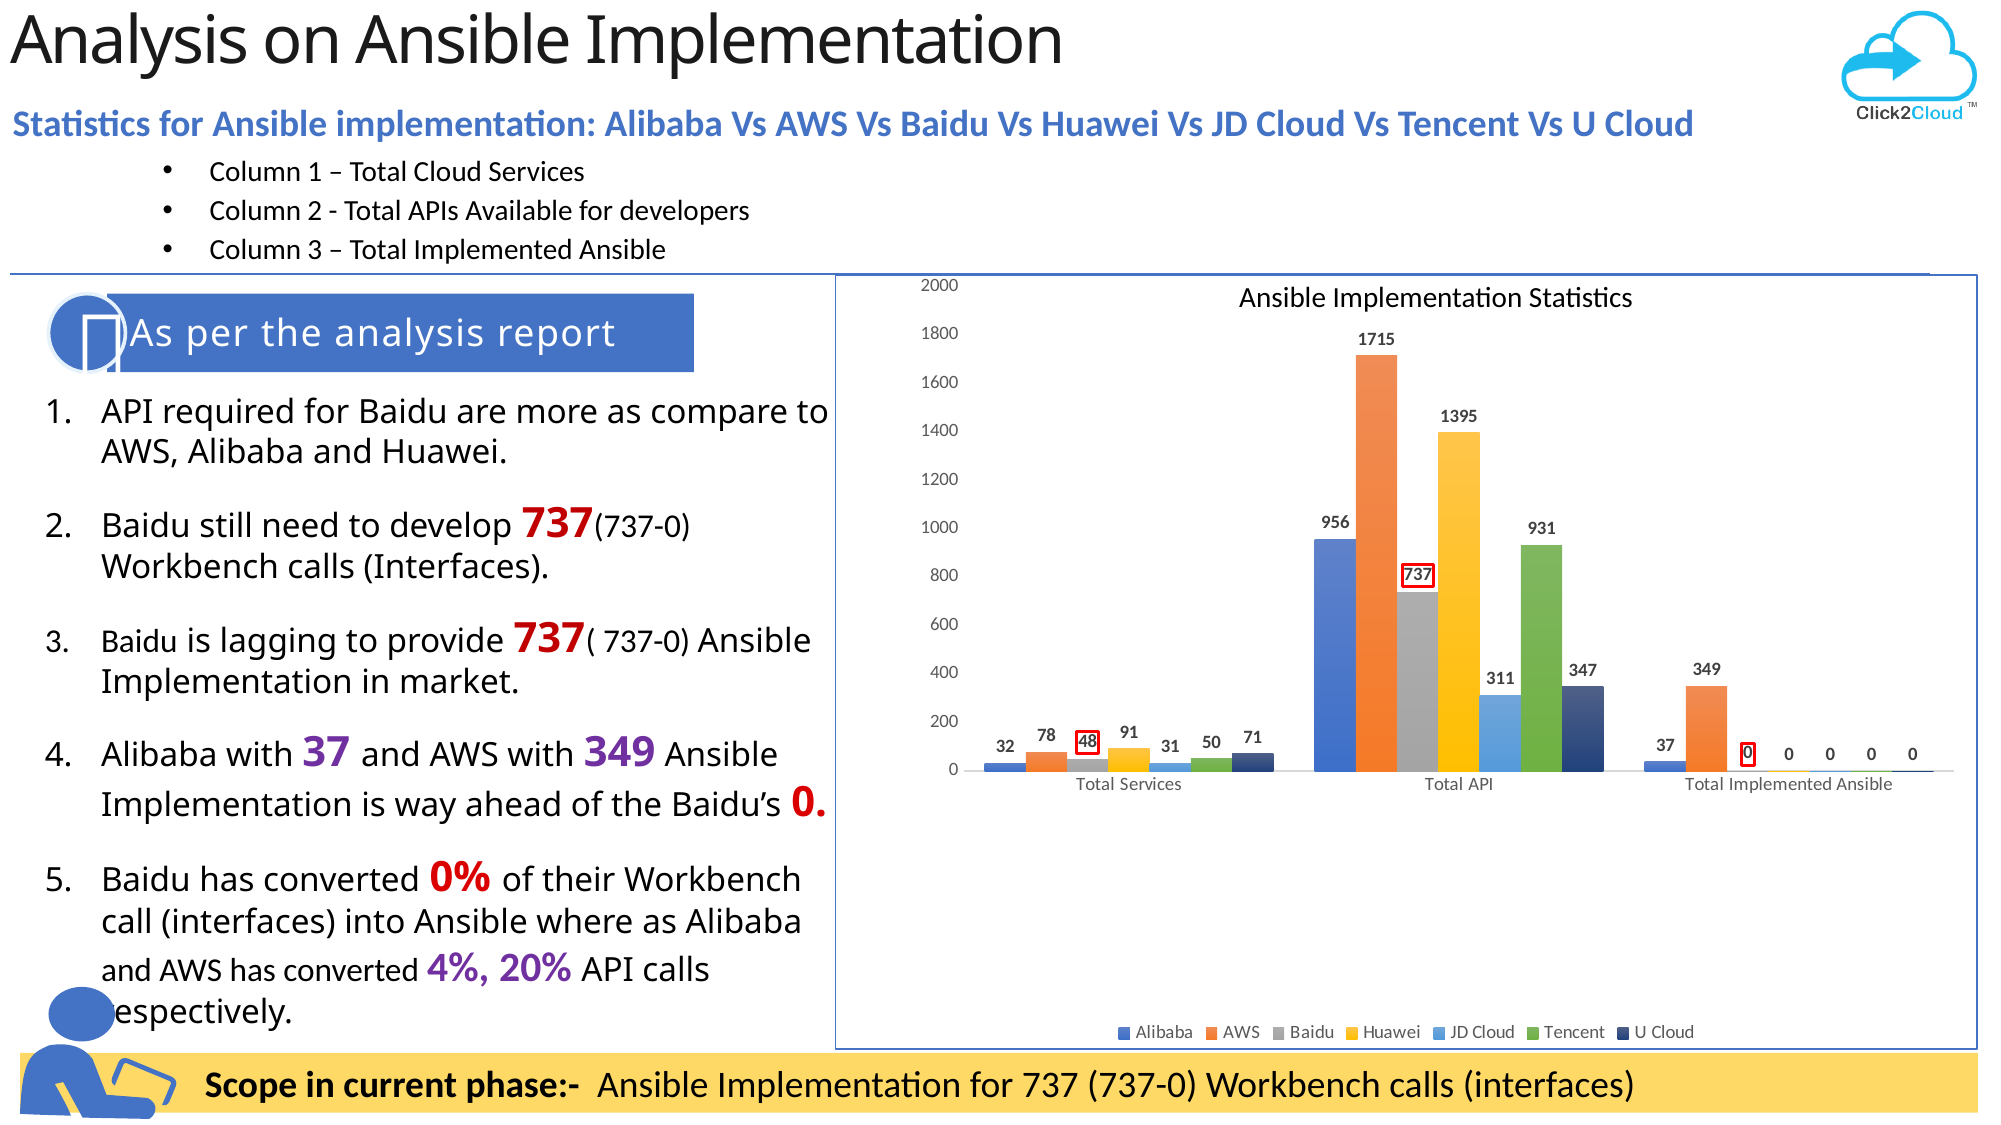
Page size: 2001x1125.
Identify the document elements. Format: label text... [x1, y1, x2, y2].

chart [834, 274, 1978, 1050]
text_box  [47, 292, 127, 374]
text_box Scope in current phase:- Ansible Implementation for 737 (737-0) Workbench calls (interfaces) [176, 1052, 1978, 1113]
text_box Statistics for Ansible implementation: Alibaba Vs AWS Vs Baidu Vs Huawei Vs JD Cloud Vs Tencent Vs U Cloud Column 1 – Total Cloud Services Column 2 - Total APIs Available for developers Column 3 – Total Implemented Ansible [0, 1, 1978, 273]
text_box API required for Baidu are more as compare to AWS, Alibaba and Huawei. Baidu still need to develop 737(737-0) Workbench calls (Interfaces). Baidu is lagging to provide 737( 737-0) Ansible Implementation in market. Alibaba with 37 and AWS with 349 Ansible Implementation is way ahead of the Baidu’s 0. Baidu has converted 0% of their Workbench call (interfaces) into Ansible where as Alibaba and AWS has converted 4%, 20% API calls respectively. [30, 280, 834, 1038]
text_box Analysis on Ansible Implementation [10, 5, 1162, 78]
text_box As per the analysis report [107, 293, 694, 373]
picture [1805, 9, 1978, 166]
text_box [19, 986, 176, 1119]
